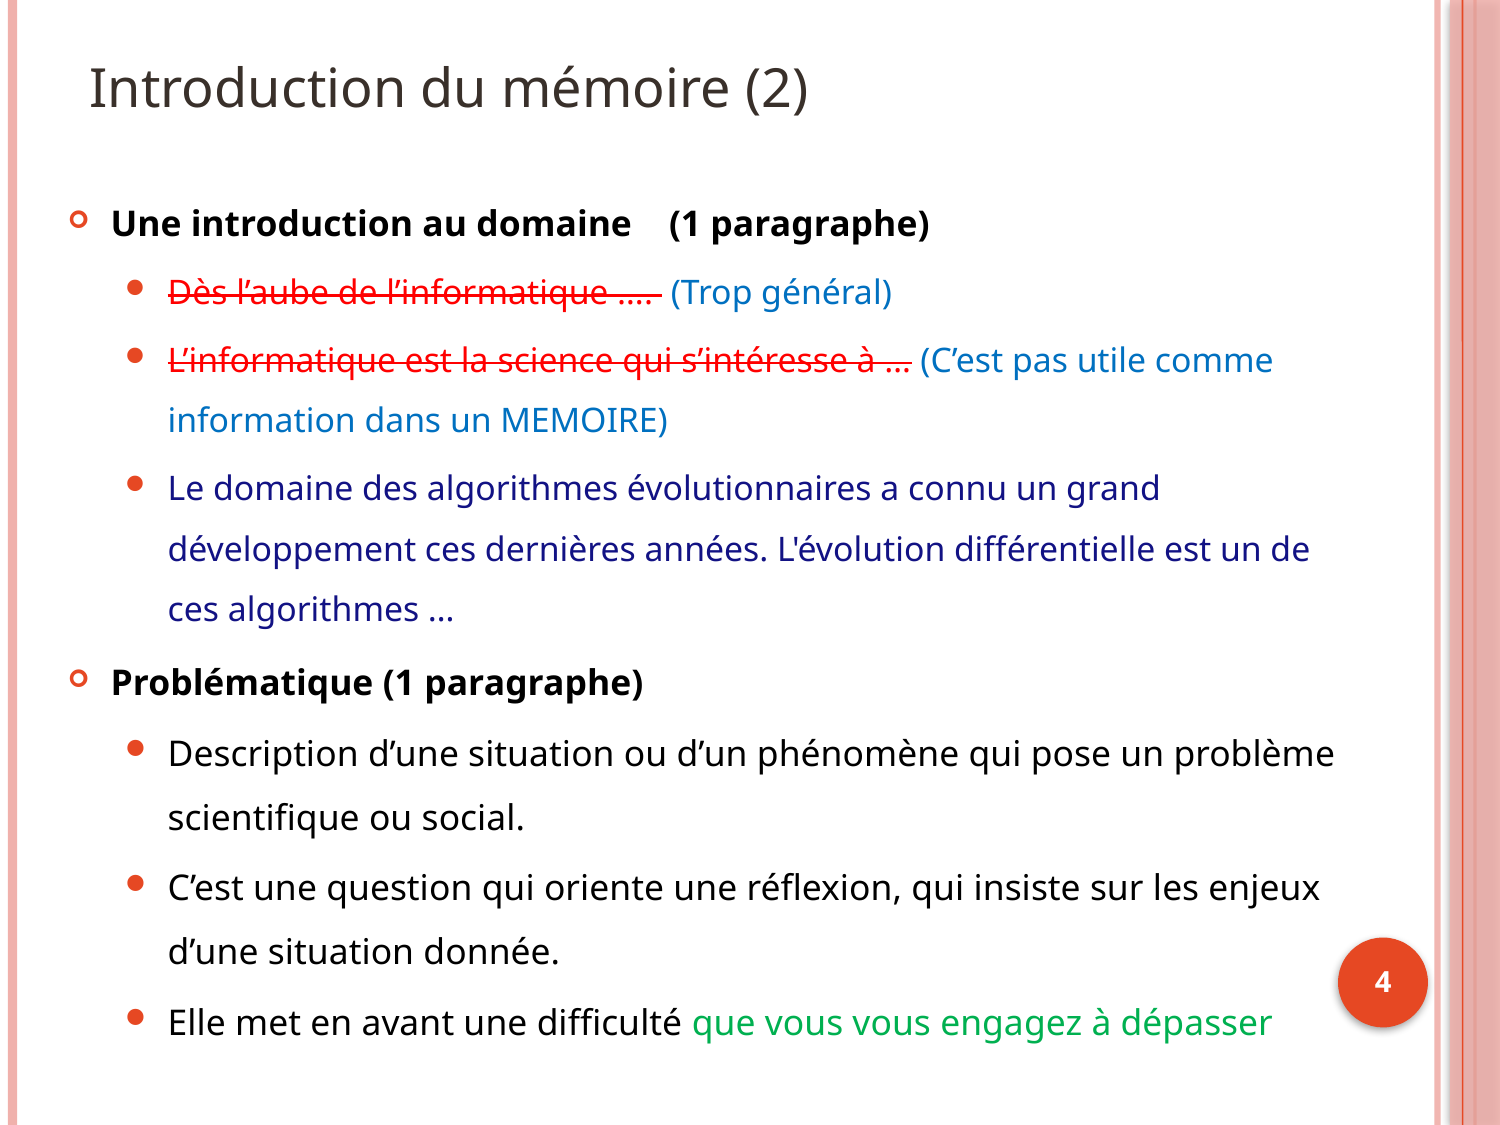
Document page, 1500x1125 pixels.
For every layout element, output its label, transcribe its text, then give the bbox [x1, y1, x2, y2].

slide_number 4 [1333, 940, 1434, 1027]
list Une introduction au domaine (1 paragraphe) Dès l’aube de l’informatique …. (Trop général) L’informatique est la science qui s’intéresse à … (C’est pas utile comme information dans un MEMOIRE) Le domaine des algorithmes évolutionnaires a connu un grand développement ces dernières années. L'évolution différentielle est un de ces algorithmes … Problématique (1 paragraphe) Description d’une situation ou d’un phénomène qui pose un problème scientifique ou social. C’est une question qui oriente une réflexion, qui insiste sur les enjeux d’une situation donnée. Elle met en avant une difficulté que vous vous engagez à dépasser [53, 172, 1353, 1062]
title Introduction du mémoire (2) [75, 45, 1300, 126]
